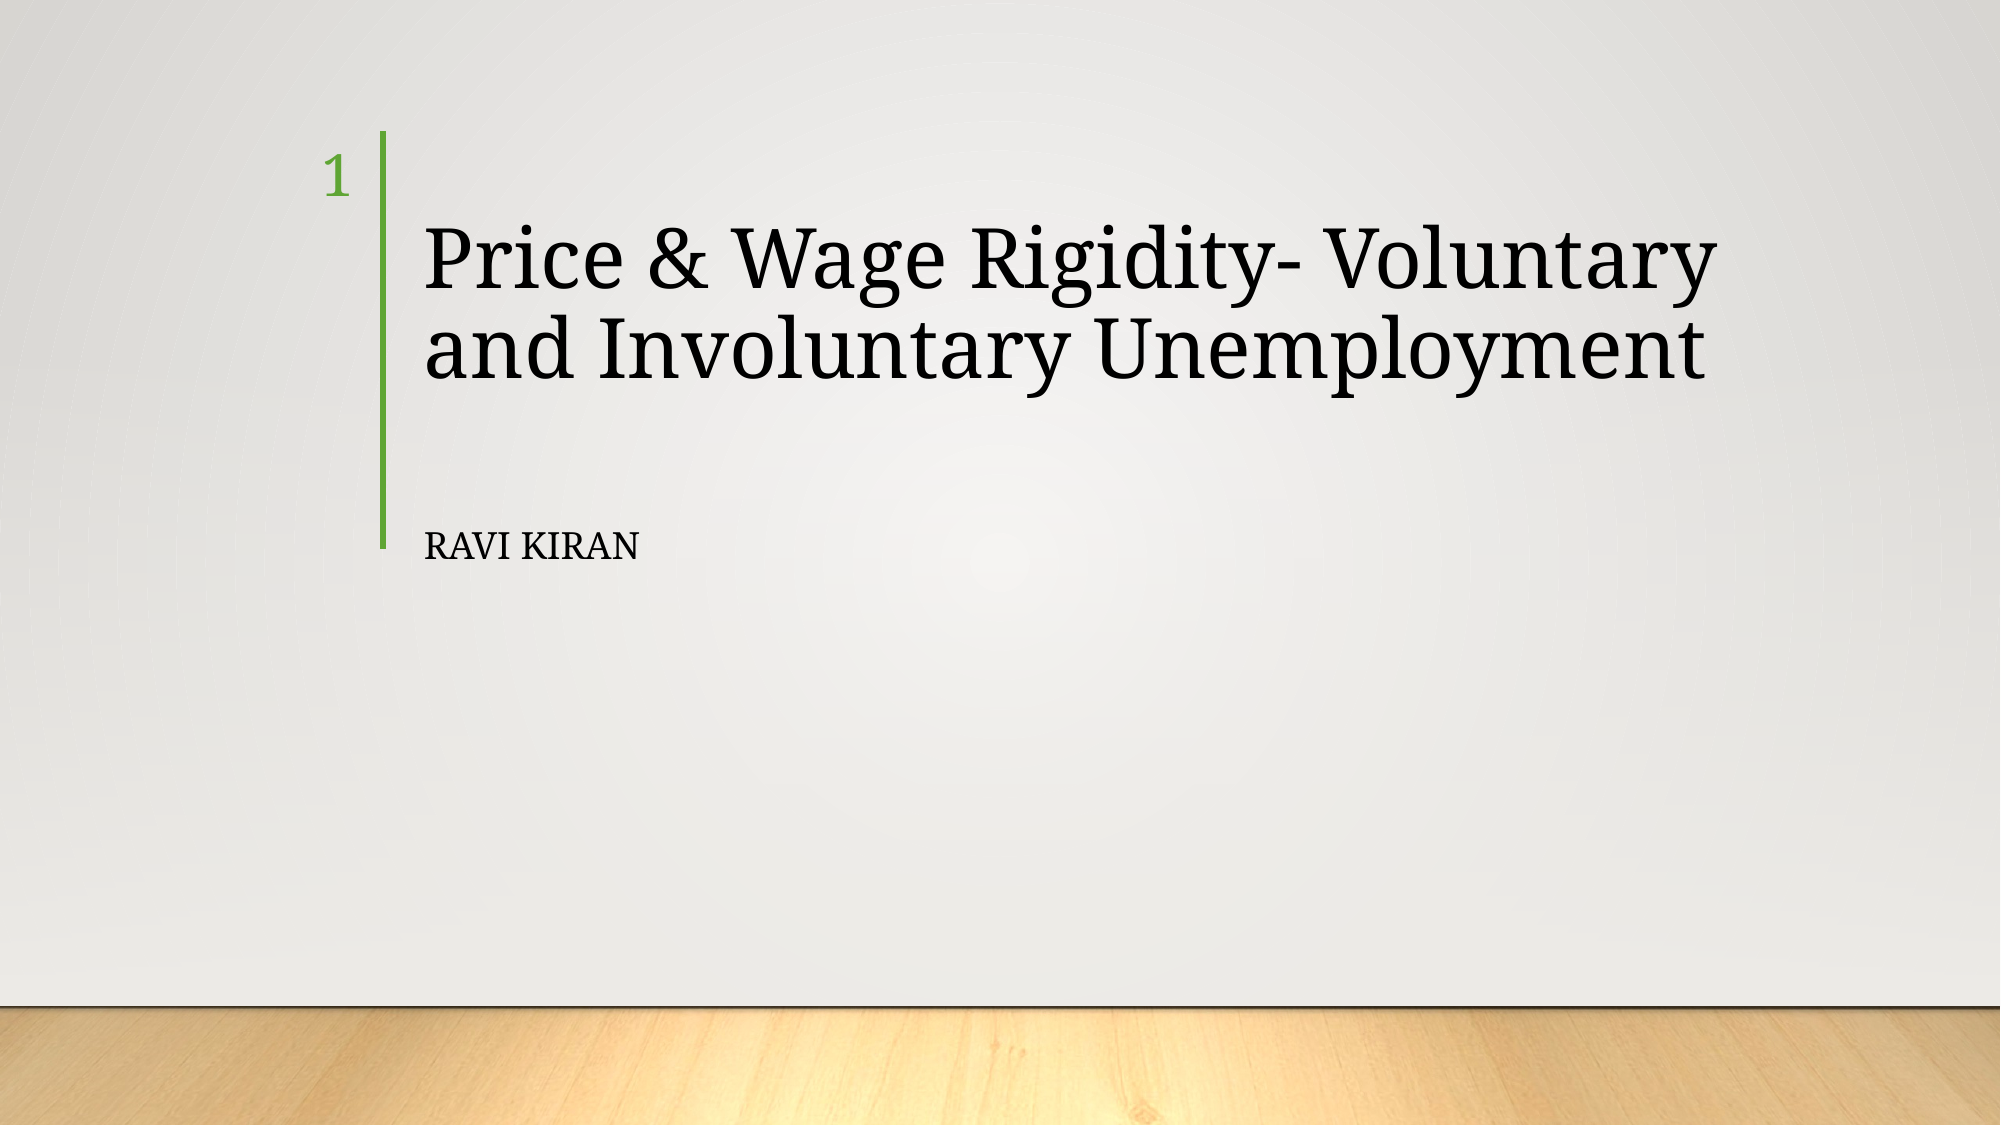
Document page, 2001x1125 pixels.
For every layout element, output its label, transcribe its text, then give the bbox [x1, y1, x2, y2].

subtitle Ravi Kiran [408, 497, 1814, 658]
picture [0, 1006, 2000, 1125]
title Price & Wage Rigidity- Voluntary and Involuntary Unemployment [408, 172, 1814, 397]
slide_number 1 [235, 131, 369, 214]
